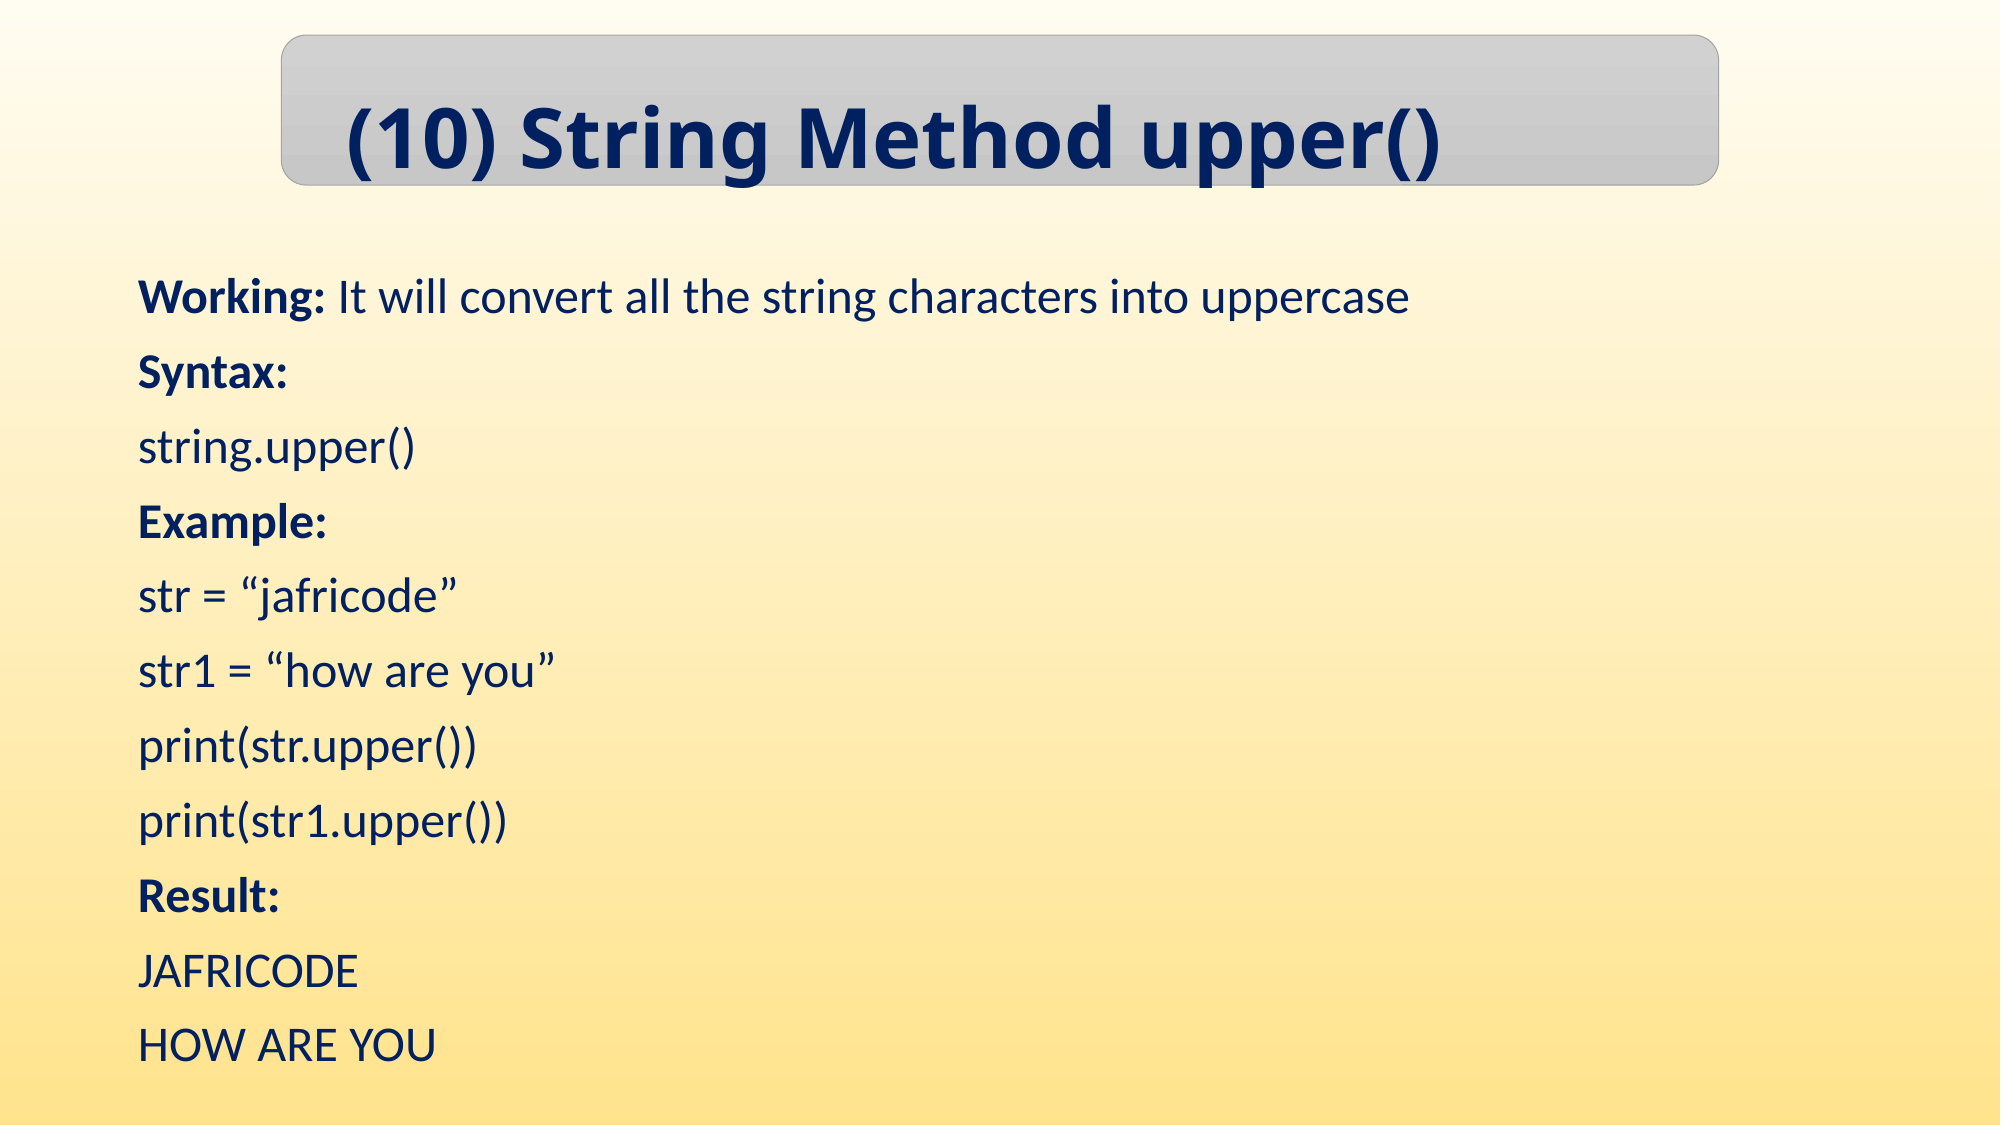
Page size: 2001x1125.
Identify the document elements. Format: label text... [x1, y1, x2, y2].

list Working: It will convert all the string characters into uppercase Syntax: string.upper() Example: str = “jafricode” str1 = “how are you” print(str.upper()) print(str1.upper()) Result: JAFRICODE HOW ARE YOU [122, 263, 1848, 1090]
text_box (10) String Method upper() [280, 34, 1720, 186]
